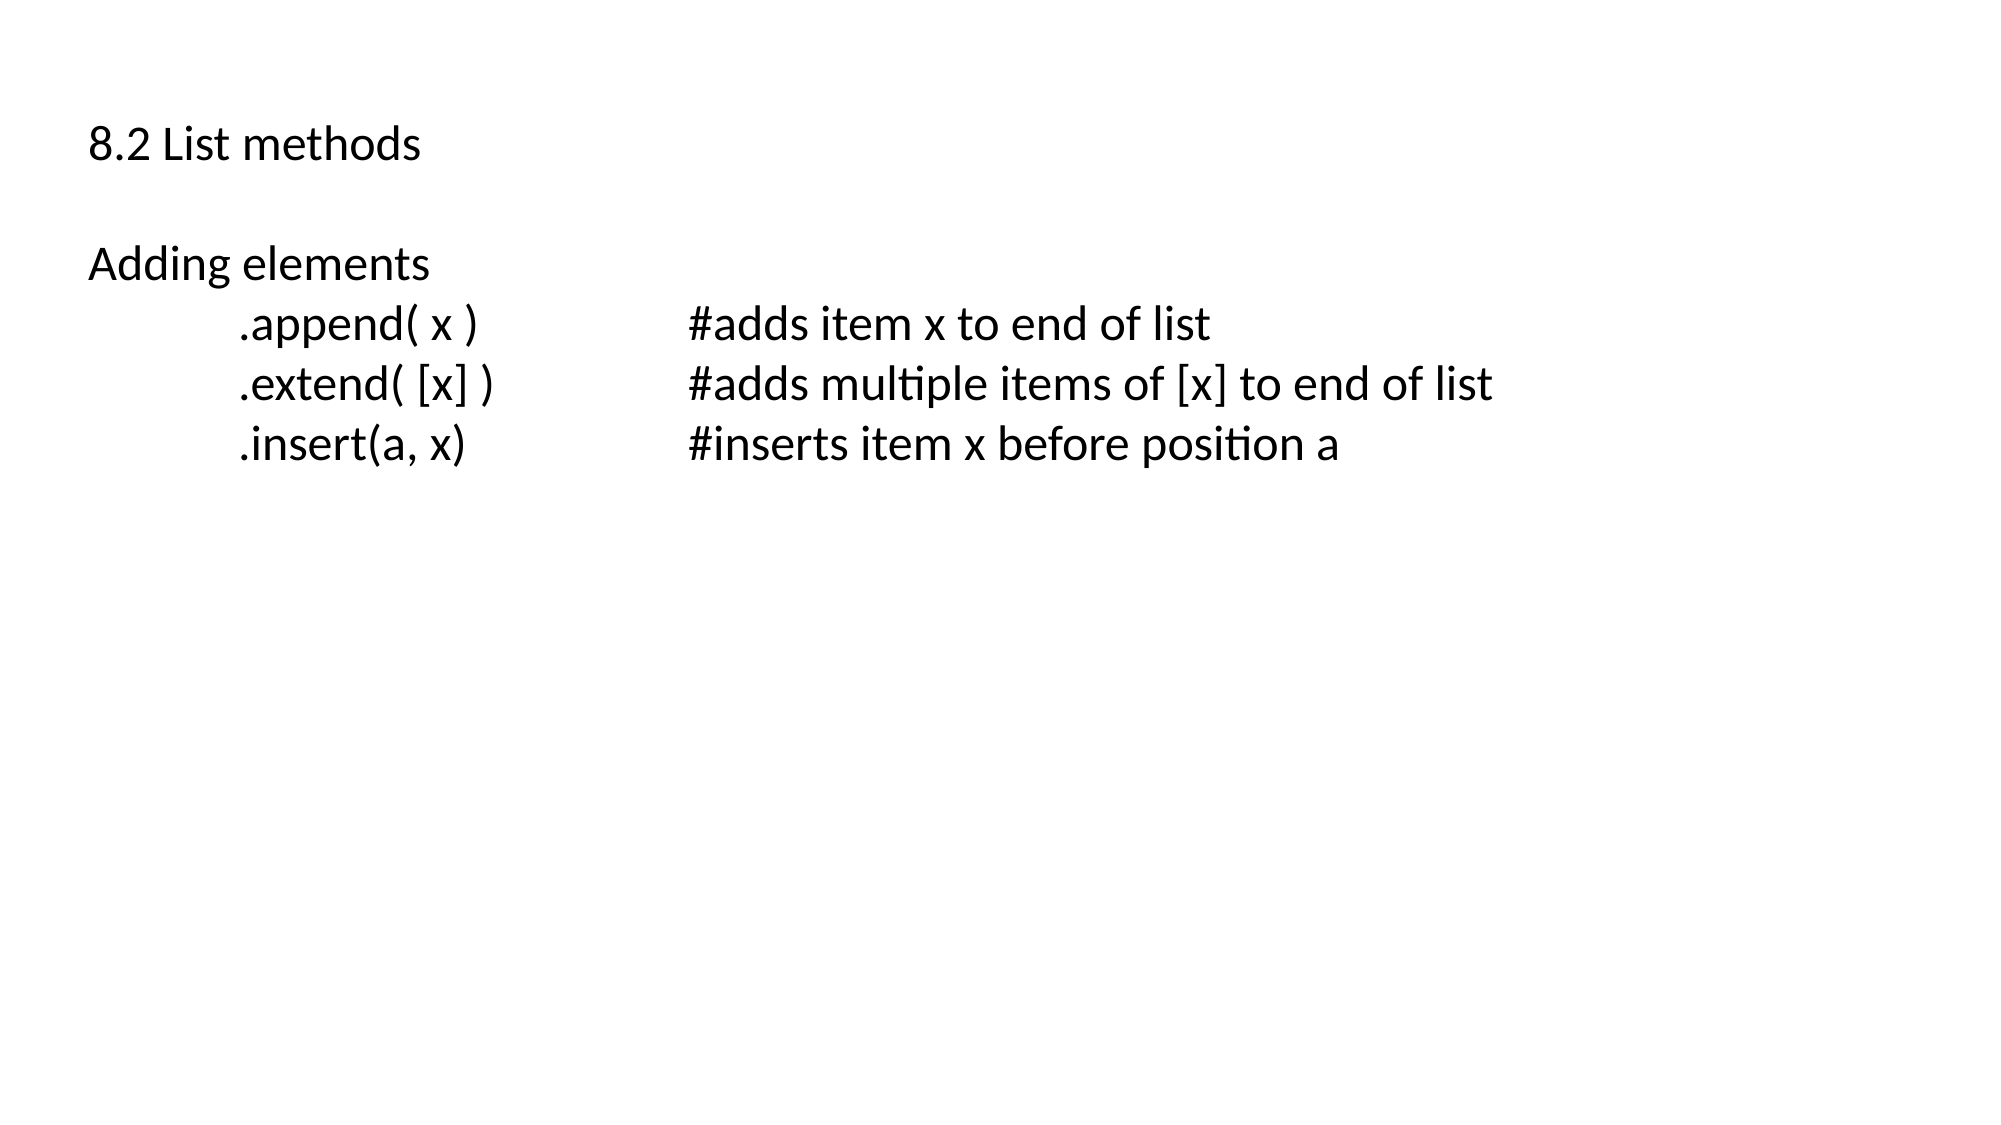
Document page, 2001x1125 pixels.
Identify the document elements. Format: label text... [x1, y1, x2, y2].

text_box 8.2 List methods Adding elements .append( x ) #adds item x to end of list .extend( [x] ) #adds multiple items of [x] to end of list .insert(a, x) #inserts item x before position a [73, 103, 1944, 478]
